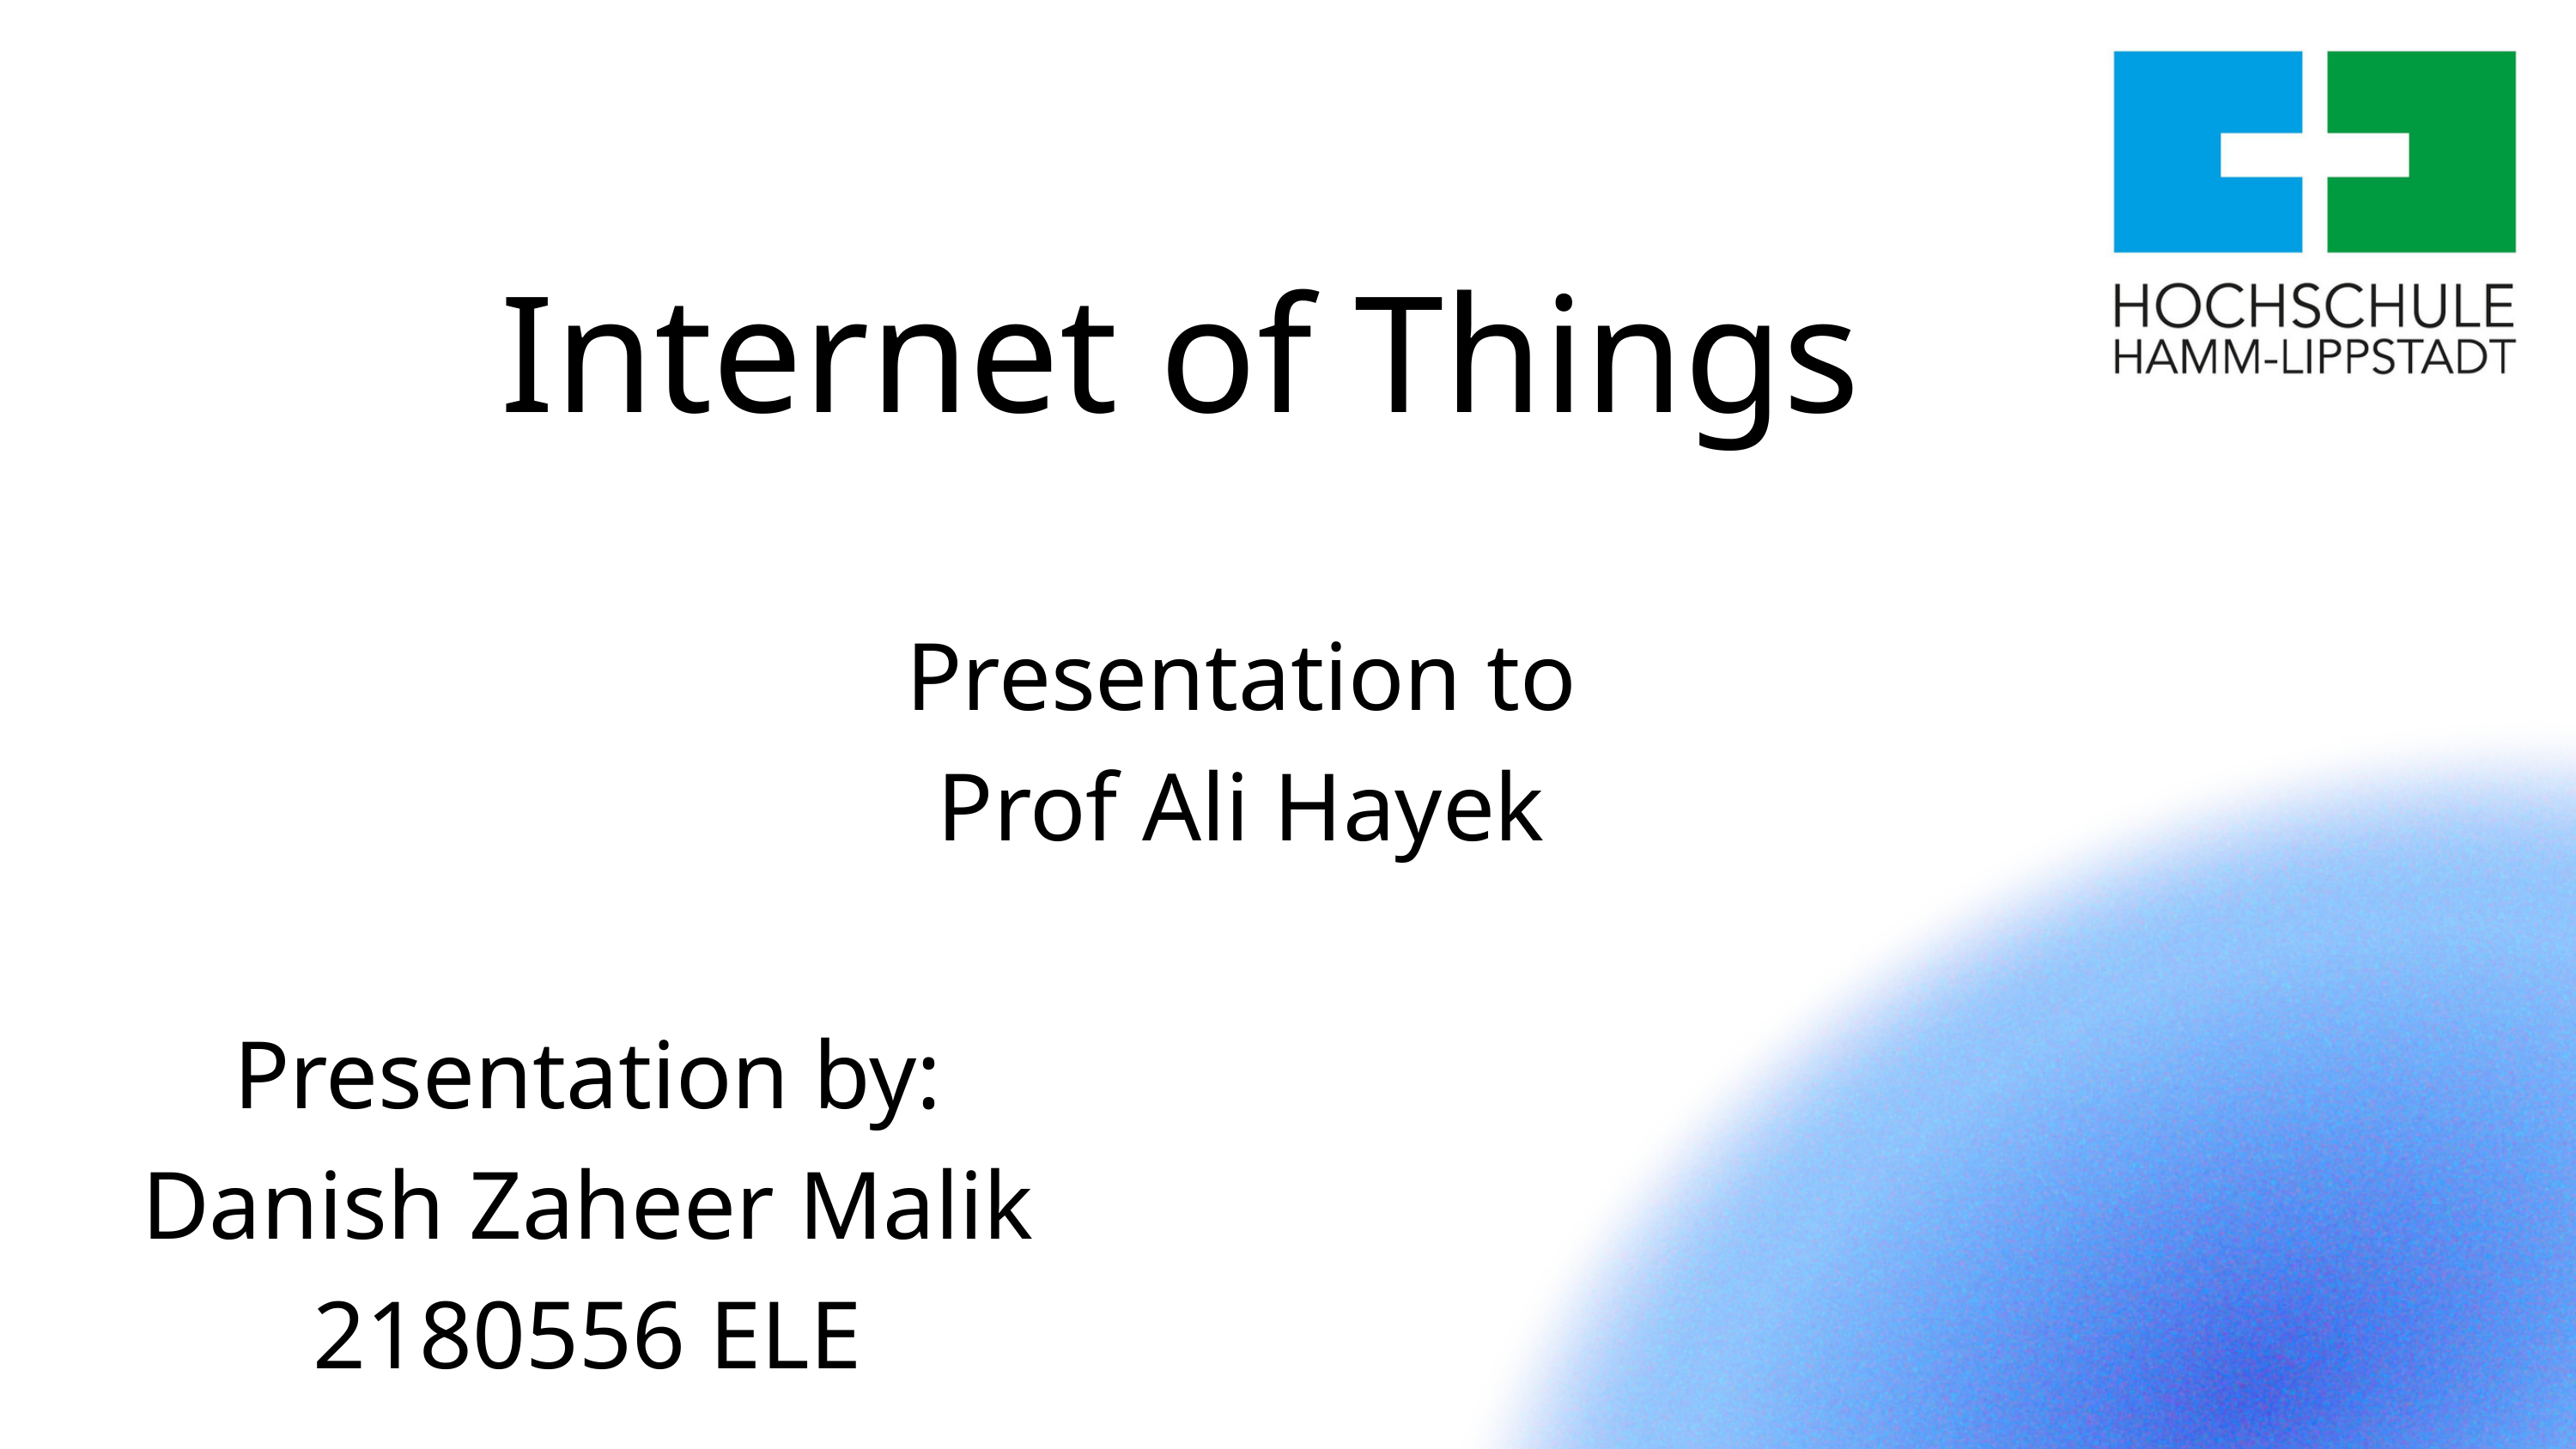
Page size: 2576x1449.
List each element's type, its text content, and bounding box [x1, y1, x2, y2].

picture [2017, 27, 2576, 400]
picture [1185, 523, 2576, 1449]
text_box Presentation to Prof Ali Hayek [878, 469, 1604, 860]
text_box Internet of Things [434, 219, 1929, 445]
text_box Presentation by: Danish Zaheer Malik 2180556 ELE [112, 997, 1064, 1449]
